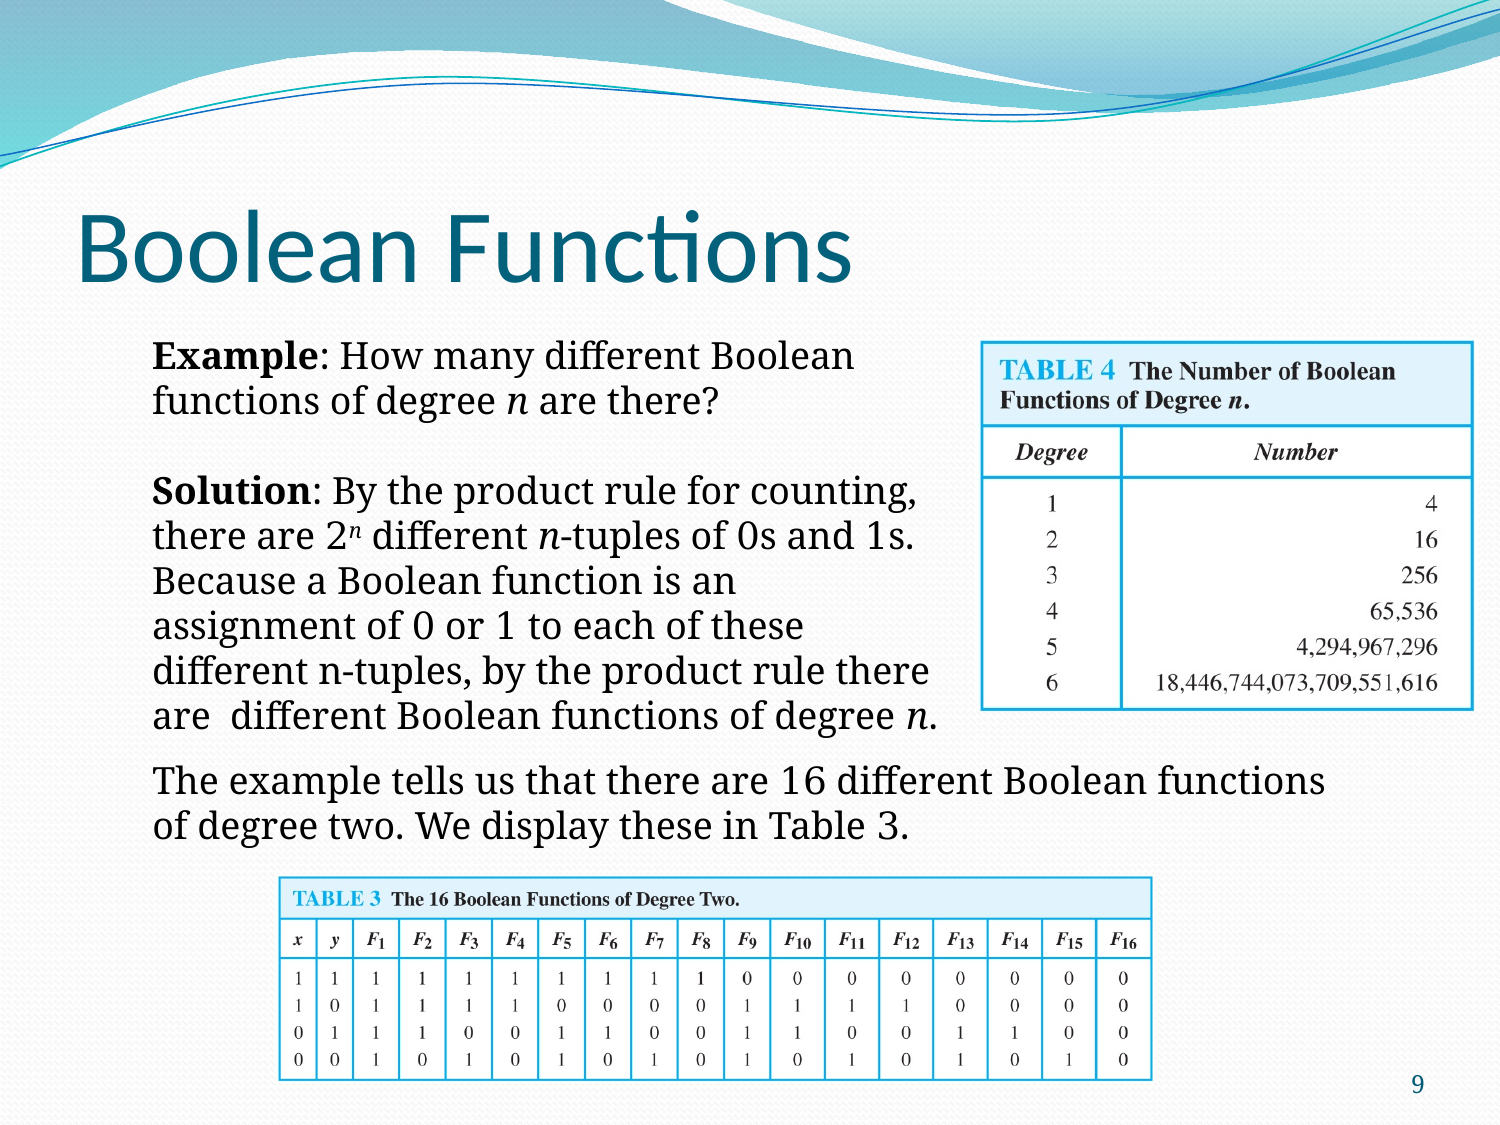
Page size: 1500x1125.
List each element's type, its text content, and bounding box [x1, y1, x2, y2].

slide_number 9 [1299, 1042, 1425, 1103]
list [974, 337, 1478, 712]
text_box The example tells us that there are 16 different Boolean functions of degree two. We display these in Table 3. [137, 749, 1363, 855]
title Boolean Functions [75, 115, 1425, 303]
picture [274, 874, 1155, 1084]
